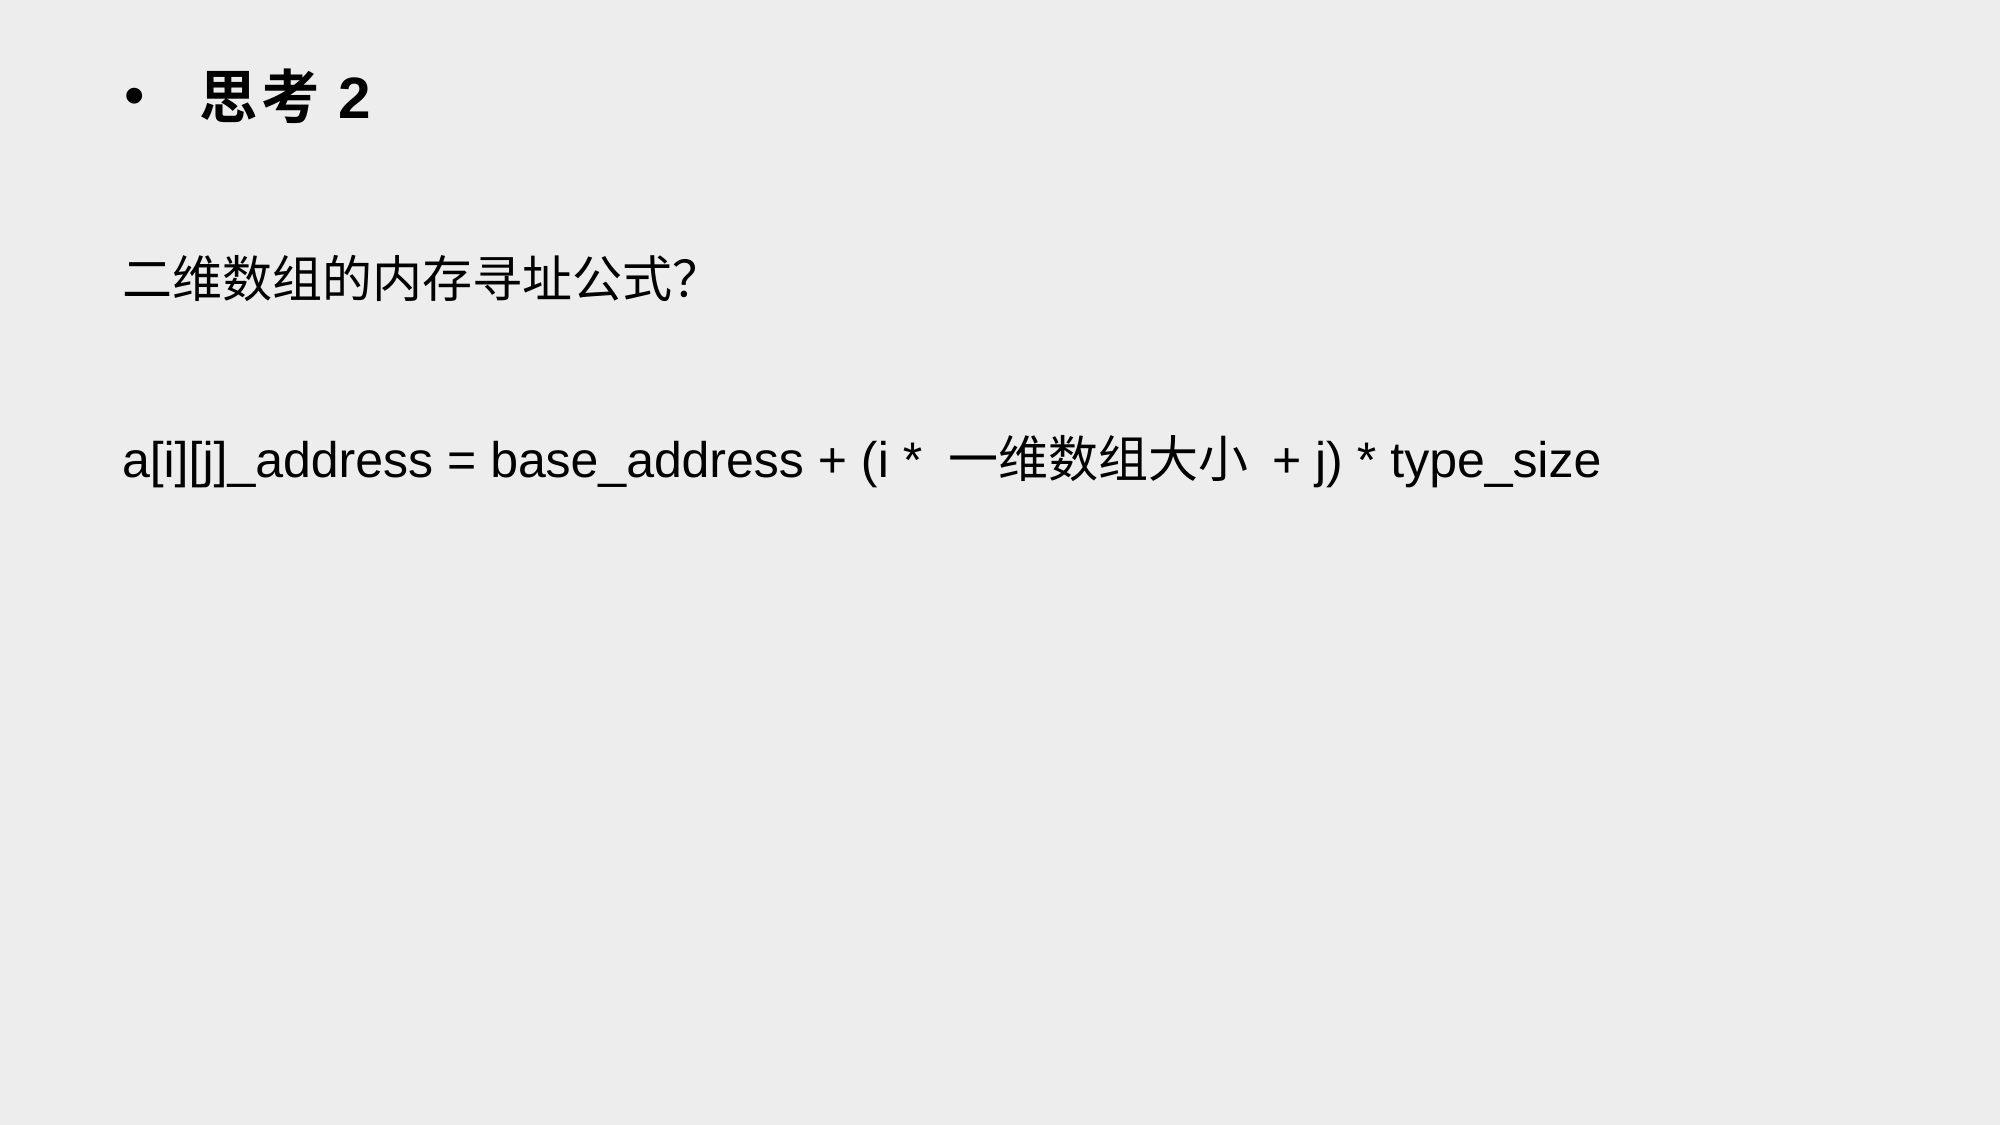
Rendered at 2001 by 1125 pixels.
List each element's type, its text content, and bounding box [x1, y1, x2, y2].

text_box 二维数组的内存寻址公式？ a[i][j]_address = base_address + (i * 一维数组大小 + j) * type_size [107, 209, 1941, 495]
title 思考2 [107, 42, 1888, 149]
